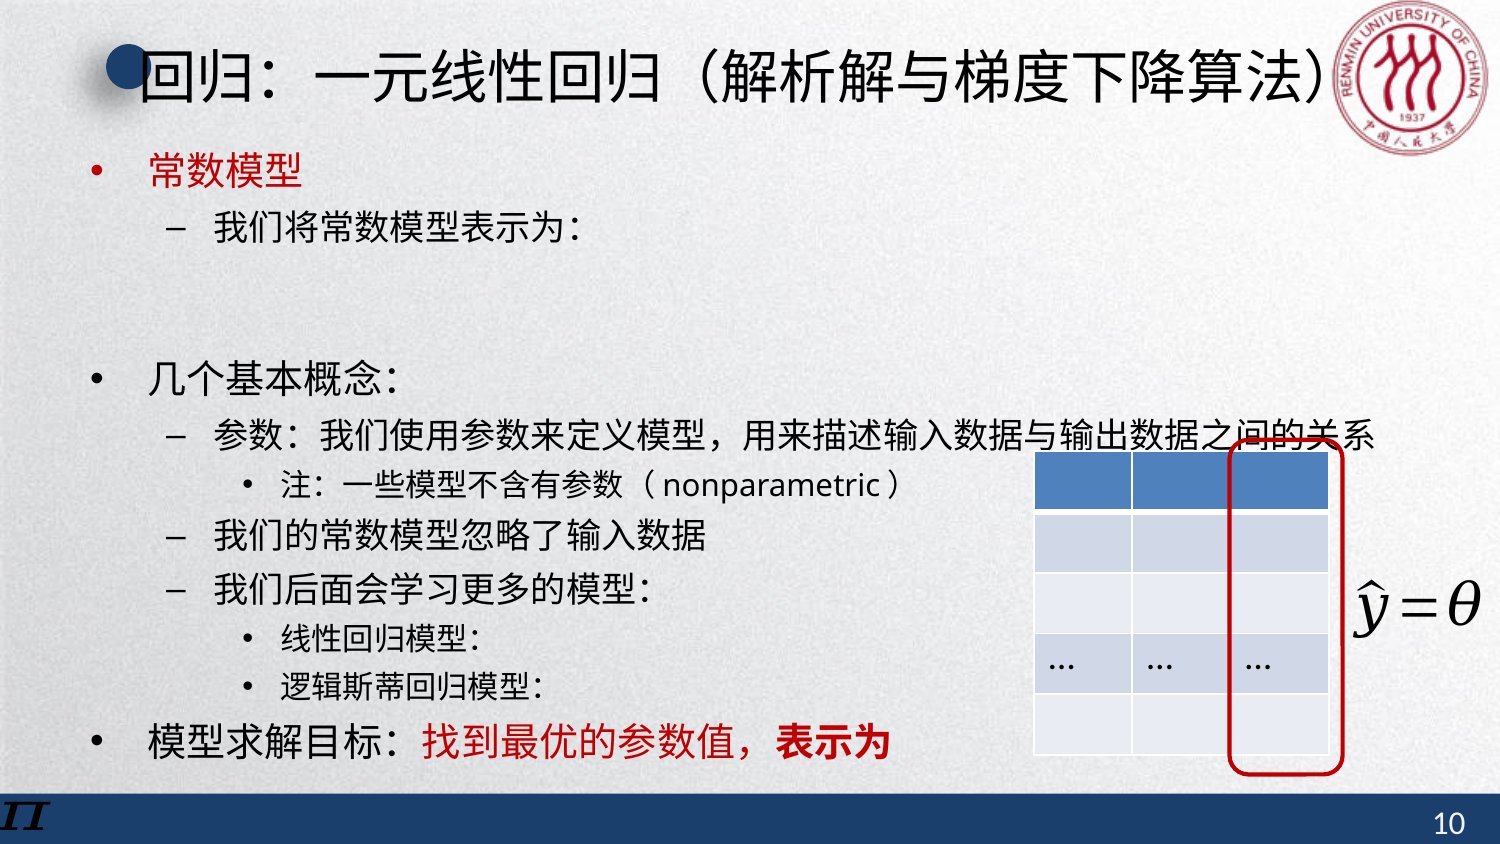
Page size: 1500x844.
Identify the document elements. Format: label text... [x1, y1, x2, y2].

title 回归：一元线性回归（解析解与梯度下降算法） [75, 33, 1425, 116]
text_box [1227, 437, 1345, 777]
picture [0, 0, 1500, 793]
